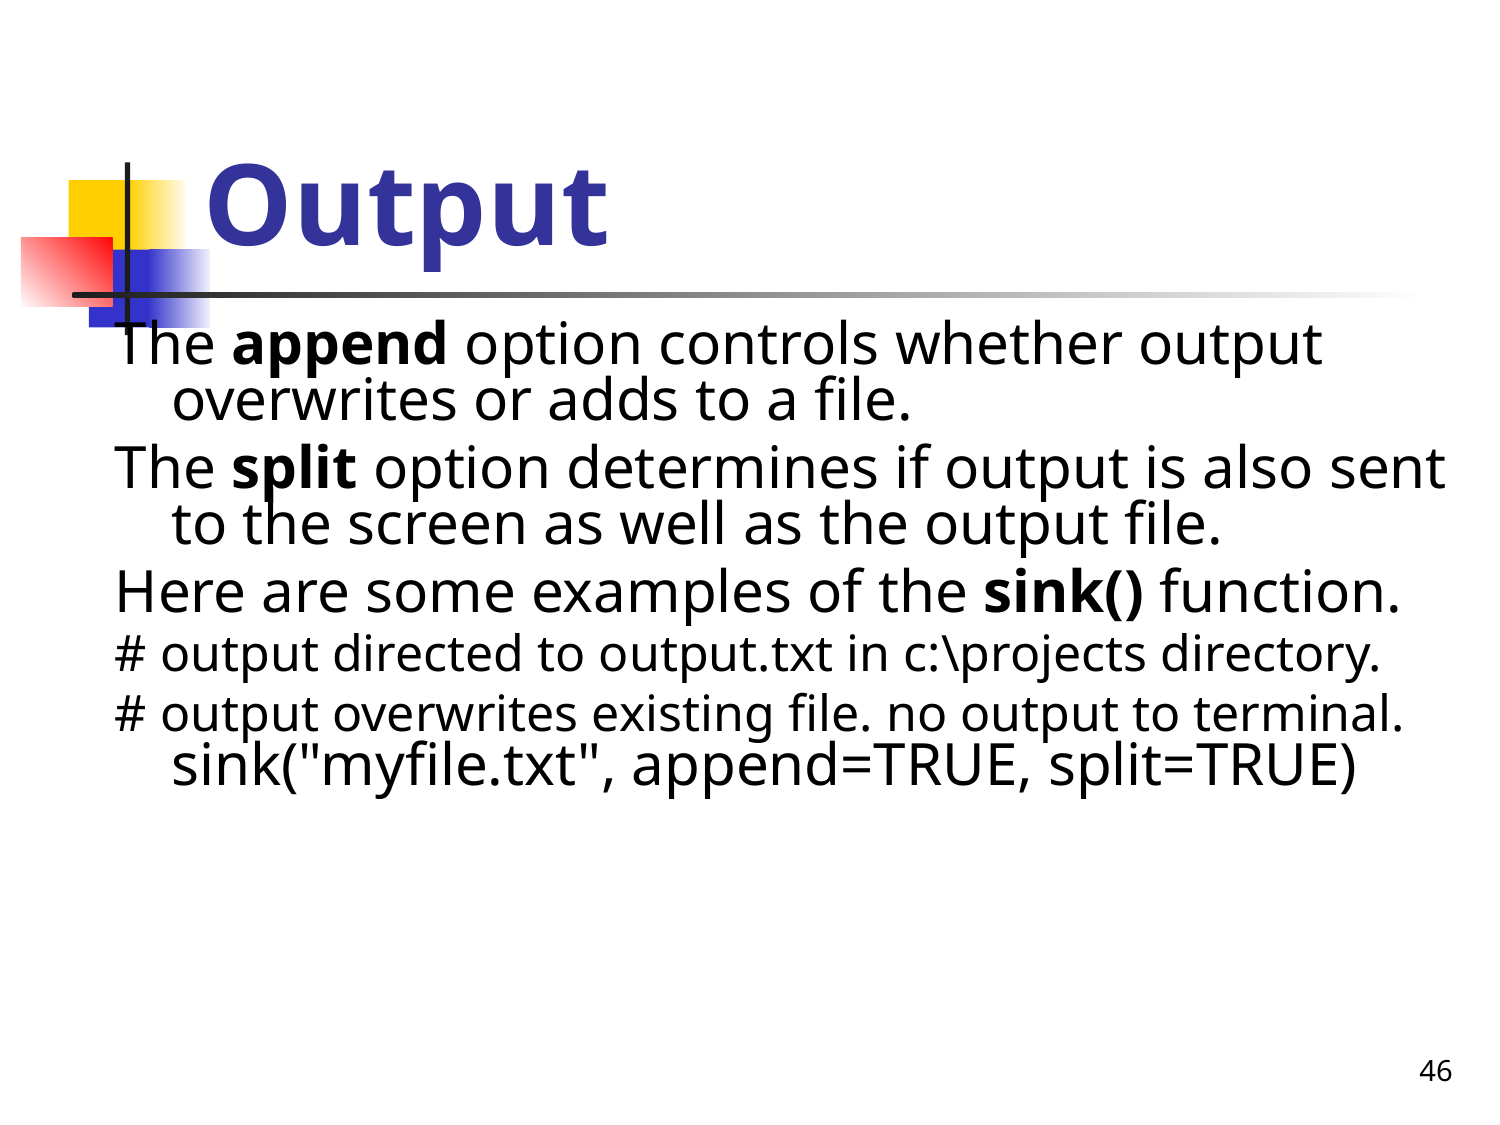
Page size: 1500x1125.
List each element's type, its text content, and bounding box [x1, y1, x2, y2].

title Output [188, 34, 1468, 276]
list The append option controls whether output overwrites or adds to a file. The split option determines if output is also sent to the screen as well as the output file. Here are some examples of the sink() function. # output directed to output.txt in c:\projects directory. # output overwrites existing file. no output to terminal. sink("myfile.txt", append=TRUE, split=TRUE) [24, 312, 1500, 951]
slide_number 46 [1155, 1024, 1468, 1100]
